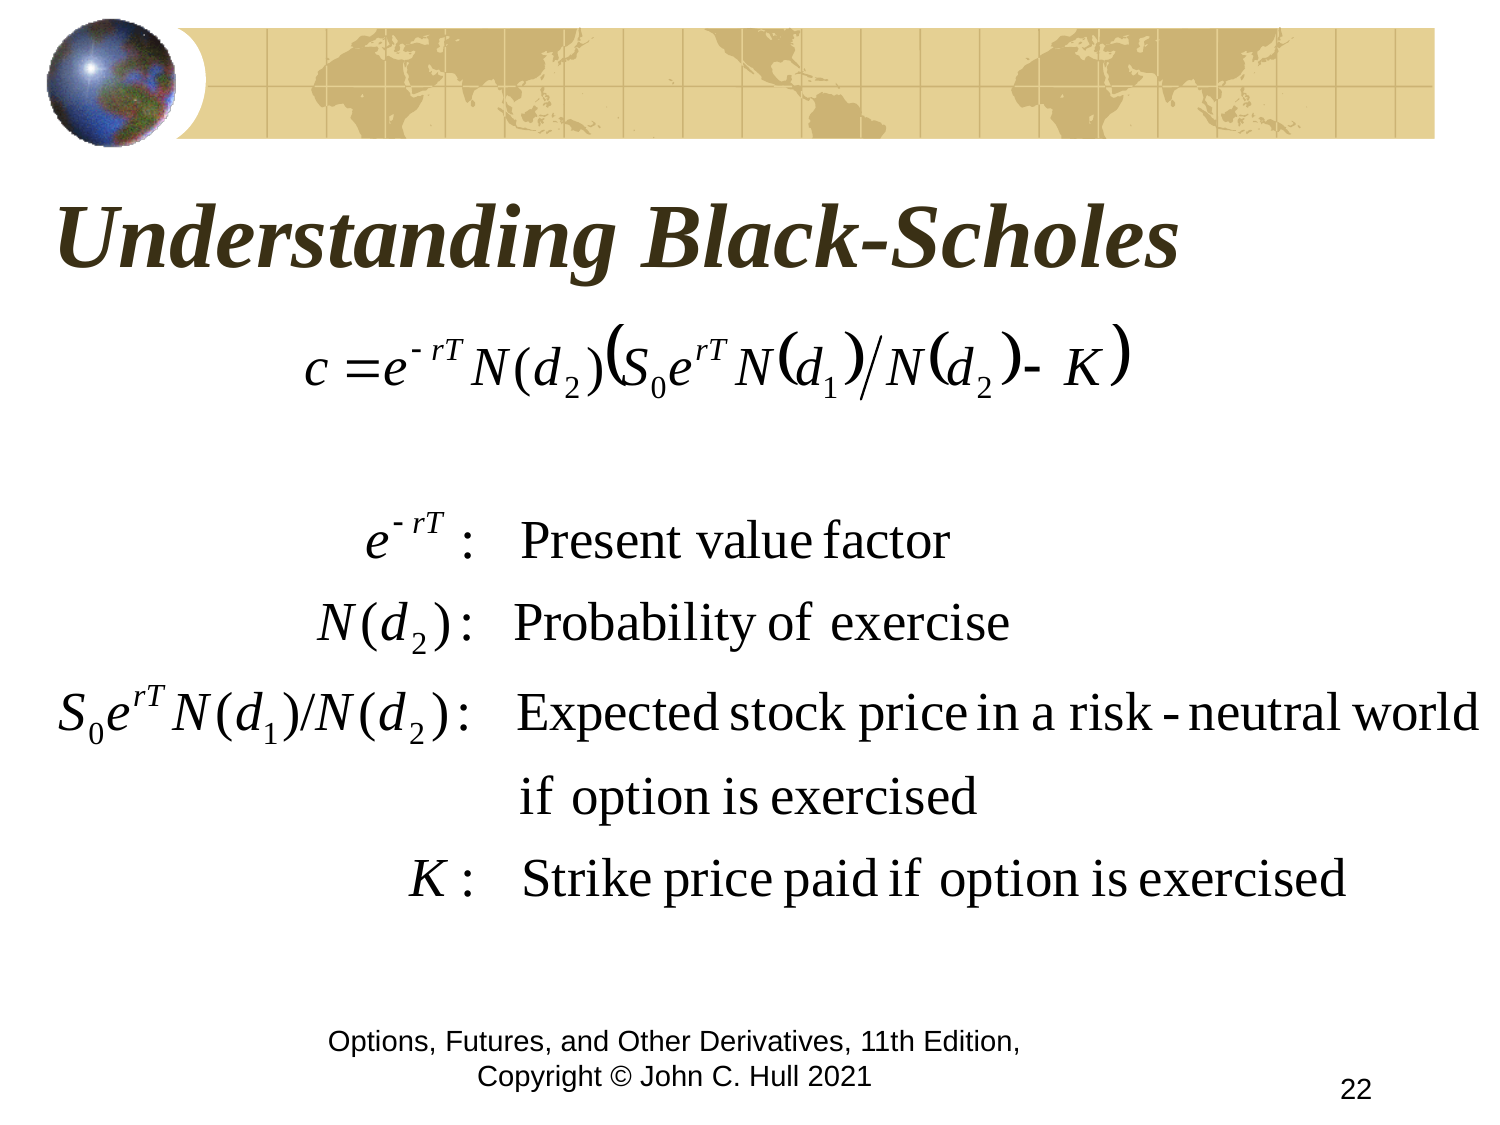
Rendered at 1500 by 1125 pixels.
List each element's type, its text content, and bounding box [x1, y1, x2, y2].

title Understanding Black-Scholes [37, 137, 1313, 325]
picture [42, 14, 190, 137]
footer Options, Futures, and Other Derivatives, 11th Edition, Copyright © John C. Hull 2021 [262, 1024, 1088, 1101]
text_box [49, 324, 1500, 920]
slide_number 22 [1074, 1037, 1388, 1113]
